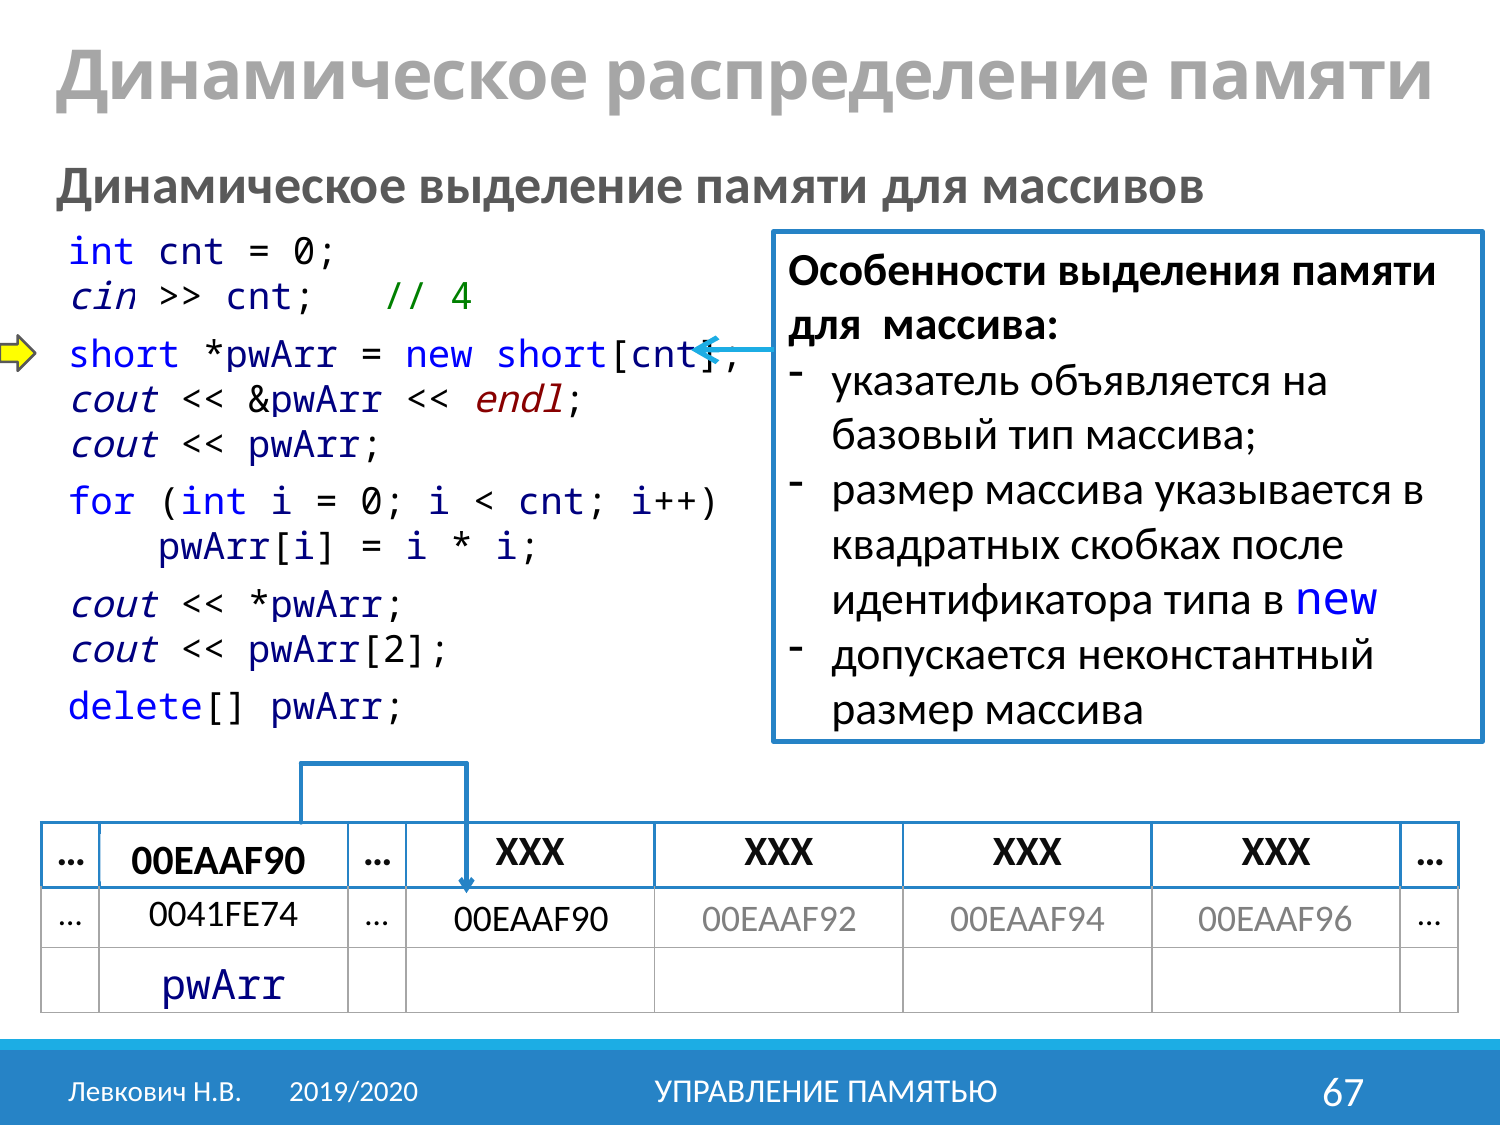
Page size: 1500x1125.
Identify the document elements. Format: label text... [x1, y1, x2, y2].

text_box 00EAAF92 [678, 892, 881, 942]
slide_number 67 [1218, 1059, 1380, 1120]
table_header XXX [475, 824, 653, 886]
table_header XXX [656, 824, 902, 886]
table_cell [1153, 889, 1399, 947]
table_cell [655, 948, 902, 1012]
table_header XXX [1153, 824, 1399, 886]
text_box Динамическое выделение памяти для массивов [41, 148, 1447, 223]
table_cell [655, 889, 902, 947]
text_box 00EAAF94 [926, 892, 1129, 942]
slide_number Левкович Н.В. 2019/2020 [47, 1059, 440, 1120]
text_box Особенности выделения памяти для массива: указатель объявляется на базовый тип массива; размер массива указывается в квадратных скобках после идентификатора типа в new допускается неконстантный размер массива [773, 231, 1483, 742]
table_cell [1401, 948, 1457, 1012]
table_header XXX [101, 824, 297, 833]
table_cell … [42, 889, 98, 947]
table_cell [407, 948, 654, 1012]
text_box 00EAAF90 [99, 833, 297, 883]
table_cell … [349, 903, 405, 947]
text_box Динамическое распределение памяти [41, 19, 1483, 121]
text_box 00EAAF90 [430, 892, 633, 942]
table_cell pwArr [100, 948, 347, 1012]
text_box [0, 334, 37, 373]
table_cell [42, 948, 98, 1012]
table_header … [1402, 824, 1457, 886]
table_cell [1153, 948, 1399, 1012]
table_cell [407, 889, 654, 947]
table_cell [904, 948, 1151, 1012]
table_cell 0041FE74 [100, 889, 347, 947]
text_box 00EAAF96 [1174, 892, 1377, 942]
table_cell [349, 948, 405, 1012]
table_header XXX [904, 824, 1150, 886]
table_cell … [1401, 889, 1457, 947]
footer Управление памятью [453, 1059, 1199, 1120]
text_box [300, 762, 467, 894]
table_cell [904, 889, 1151, 947]
table_header … [43, 824, 98, 886]
text_box int cnt = 0; cin >> cnt; // 4 short *pwArr = new short[cnt]; cout << &pwArr << endl; cout << pwArr; for (int i = 0; i < cnt; i++) pwArr[i] = i * i; cout << *pwArr; cout << pwArr[2]; delete[] pwArr; [53, 223, 1436, 735]
